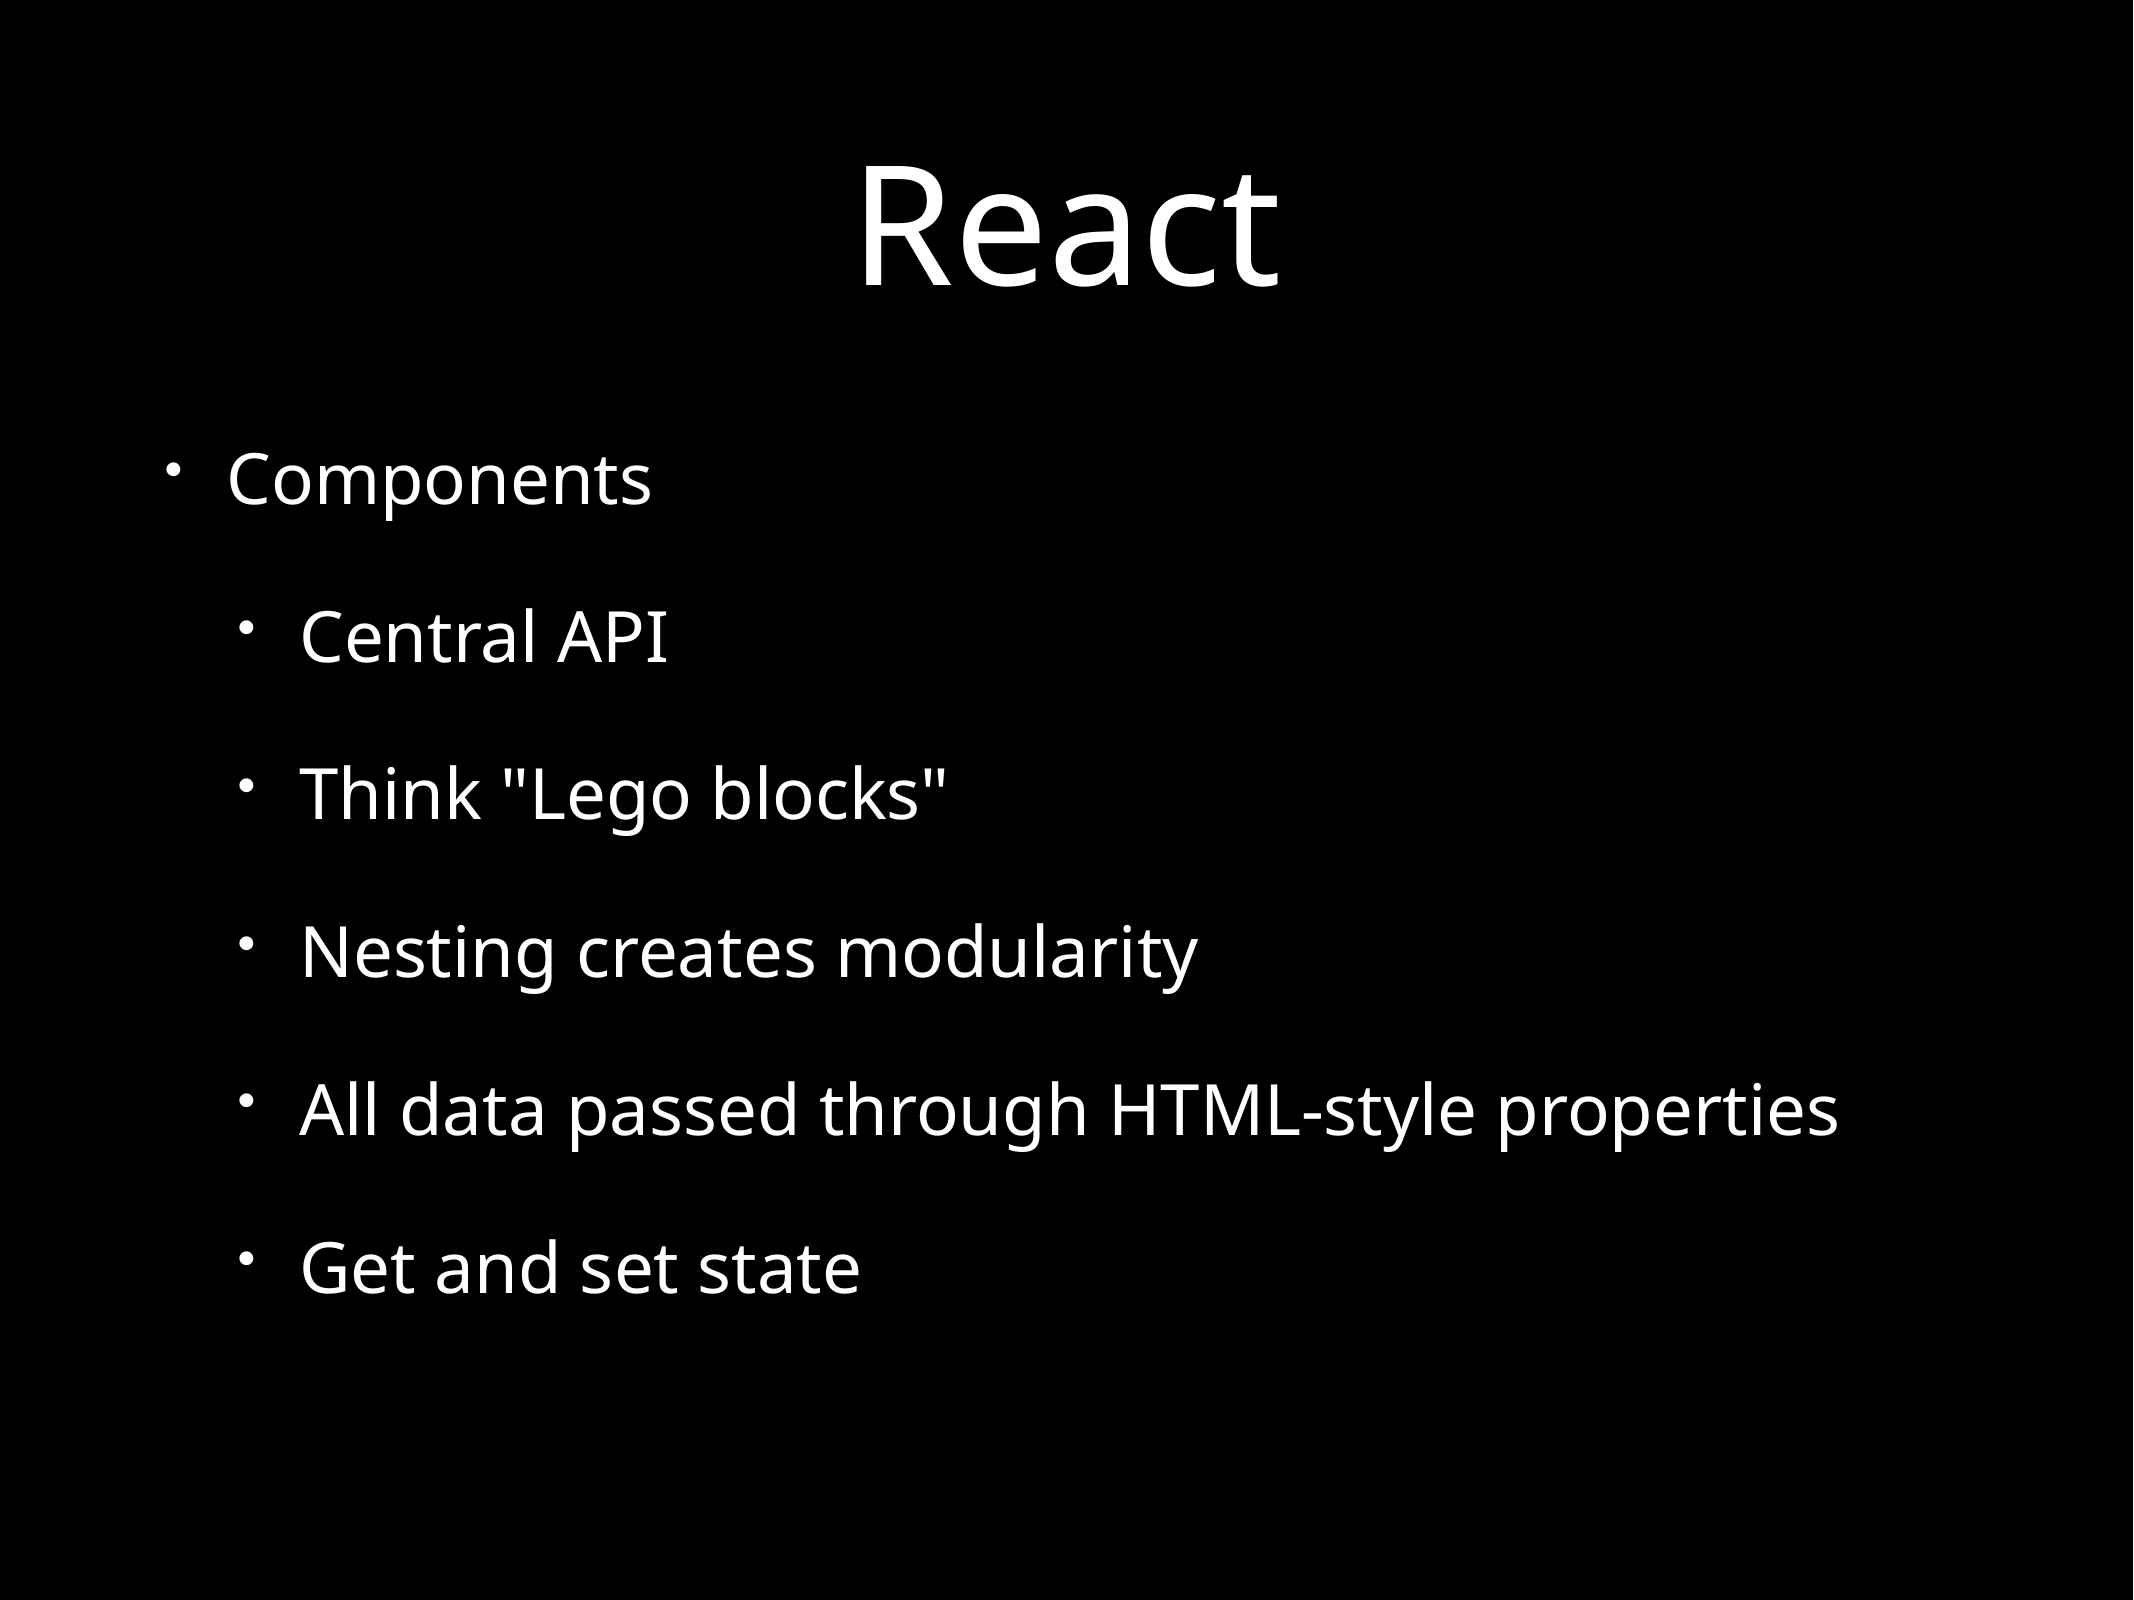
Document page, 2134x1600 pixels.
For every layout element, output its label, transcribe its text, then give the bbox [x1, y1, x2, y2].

title React [155, 41, 1978, 397]
list Components Central API Think "Lego blocks" Nesting creates modularity All data passed through HTML-style properties Get and set state [155, 424, 1978, 1457]
